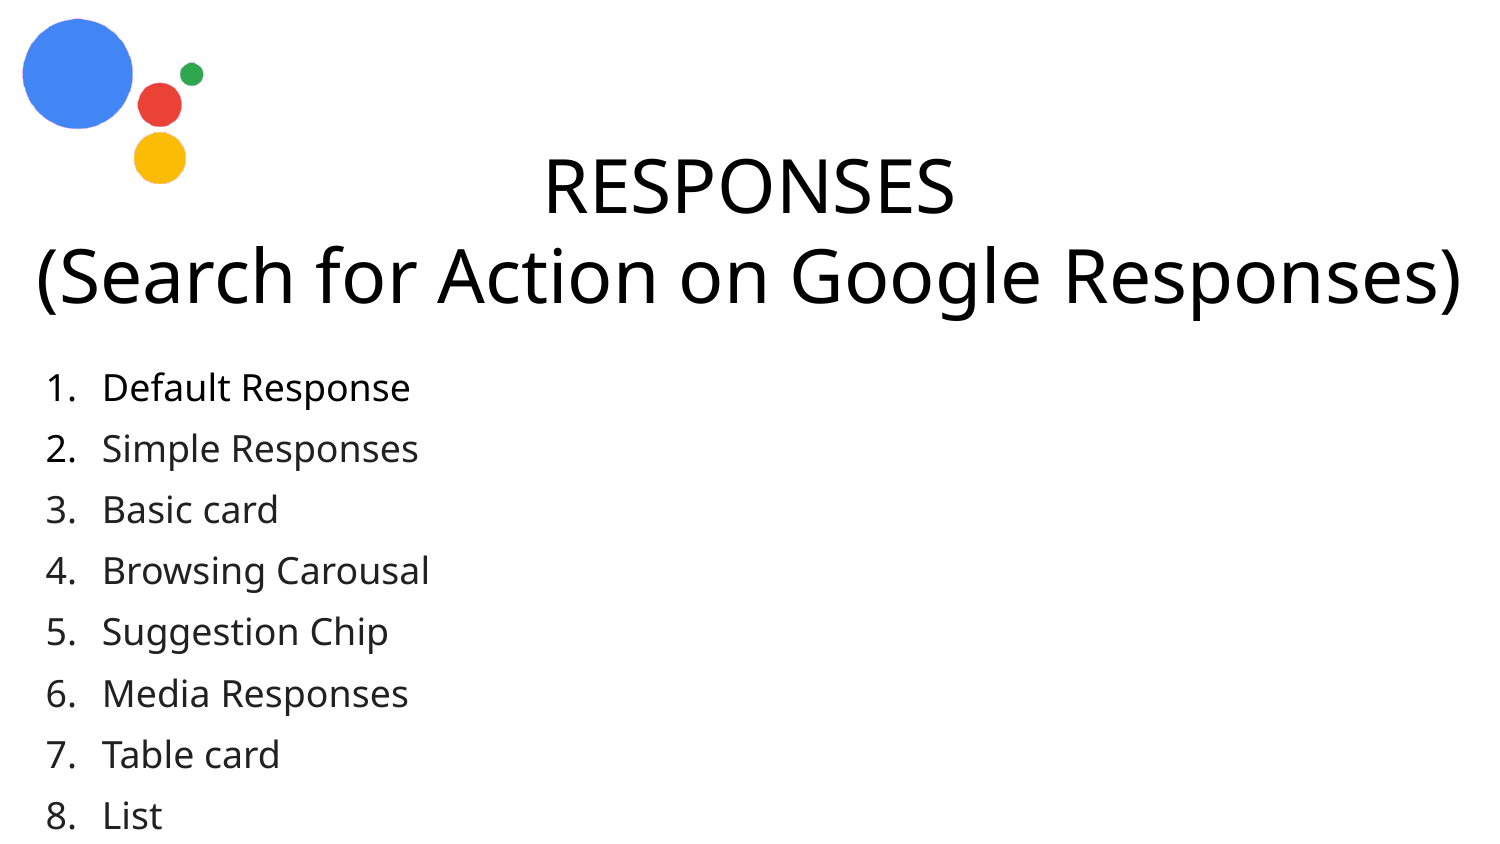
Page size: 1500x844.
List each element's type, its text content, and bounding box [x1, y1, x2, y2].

picture [0, 0, 221, 204]
text_box RESPONSES (Search for Action on Google Responses) Default Response Simple Responses Basic card Browsing Carousal Suggestion Chip Media Responses Table card List [12, 123, 1488, 795]
